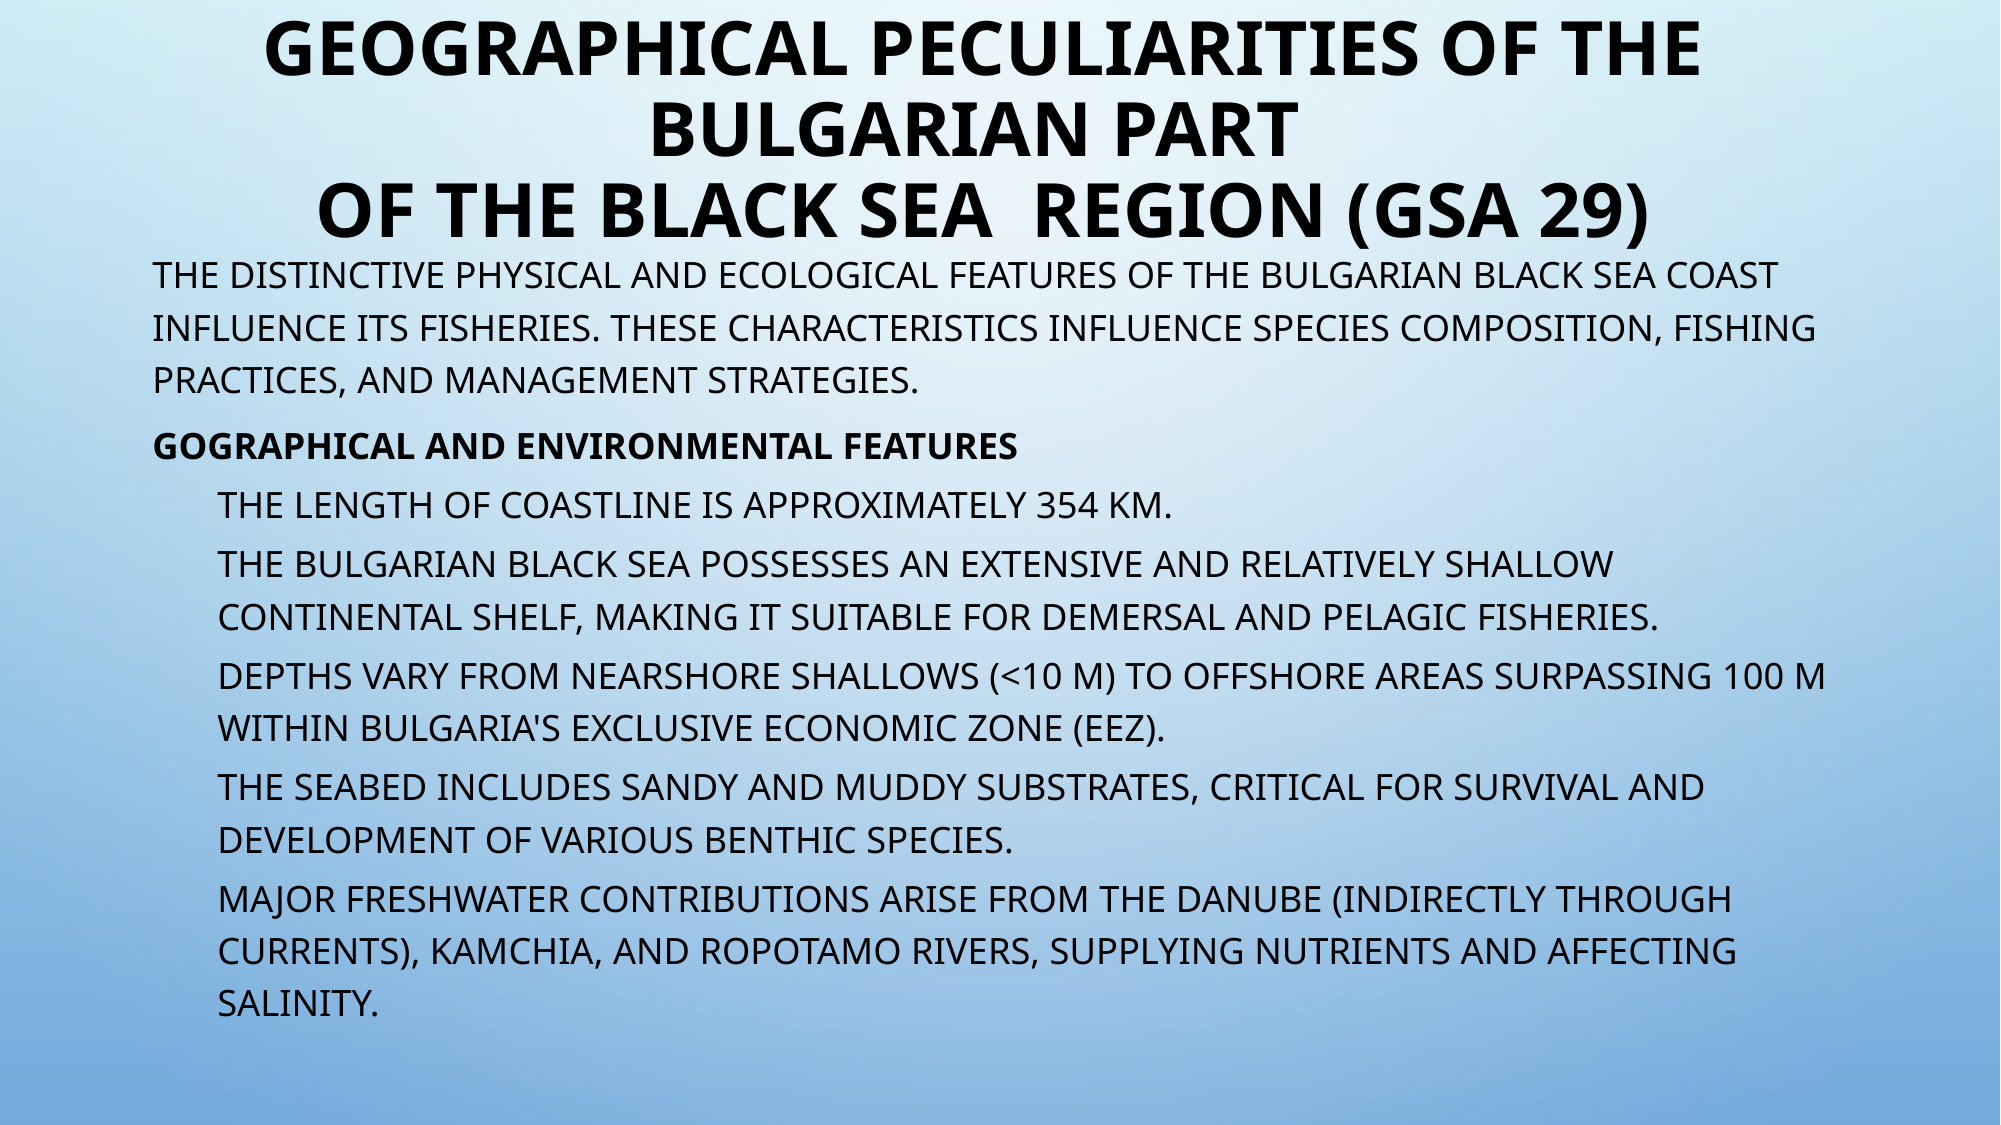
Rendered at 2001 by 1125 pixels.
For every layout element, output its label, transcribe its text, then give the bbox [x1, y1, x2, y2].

title Geographical peculiarities of the Bulgarian part of the Black Sea region (GSA 29) [42, 87, 1925, 178]
list The distinctive physical and ecological features of the Bulgarian Black Sea coast influence its fisheries. These characteristics influence species composition, fishing practices, and management strategies. Gographical and environmental features The length of coastline is approximately 354 km. The Bulgarian Black Sea possesses an extensive and relatively shallow continental shelf, making it suitable for demersal and pelagic fisheries. Depths vary from nearshore shallows (<10 m) to offshore areas surpassing 100 m within Bulgaria's Exclusive Economic Zone (EEZ). The seabed includes sandy and muddy substrates, critical for survival and development of various benthic species. Major freshwater contributions arise from the Danube (indirectly through currents), Kamchia, and Ropotamo rivers, supplying nutrients and affecting salinity. [137, 236, 1863, 1038]
